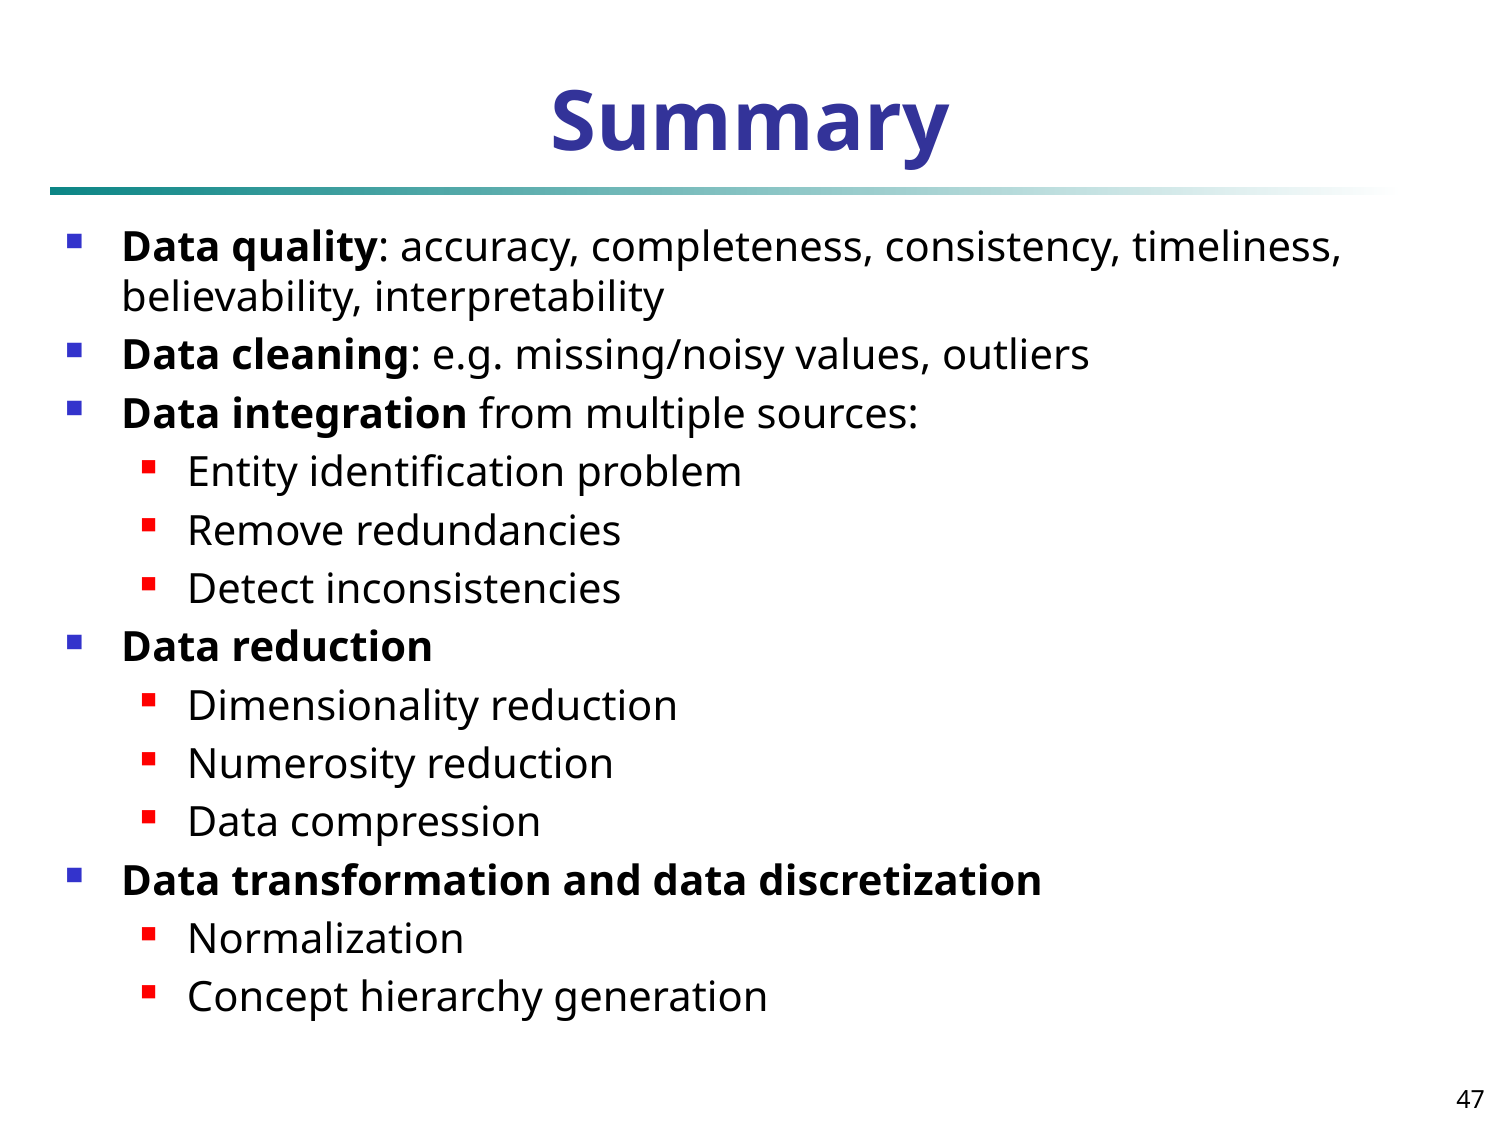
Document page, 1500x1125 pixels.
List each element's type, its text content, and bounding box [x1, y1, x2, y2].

slide_number 47 [1187, 1062, 1500, 1125]
list Data quality: accuracy, completeness, consistency, timeliness, believability, interpretability Data cleaning: e.g. missing/noisy values, outliers Data integration from multiple sources: Entity identification problem Remove redundancies Detect inconsistencies Data reduction Dimensionality reduction Numerosity reduction Data compression Data transformation and data discretization Normalization Concept hierarchy generation [50, 212, 1463, 1050]
title Summary [0, 75, 1500, 175]
